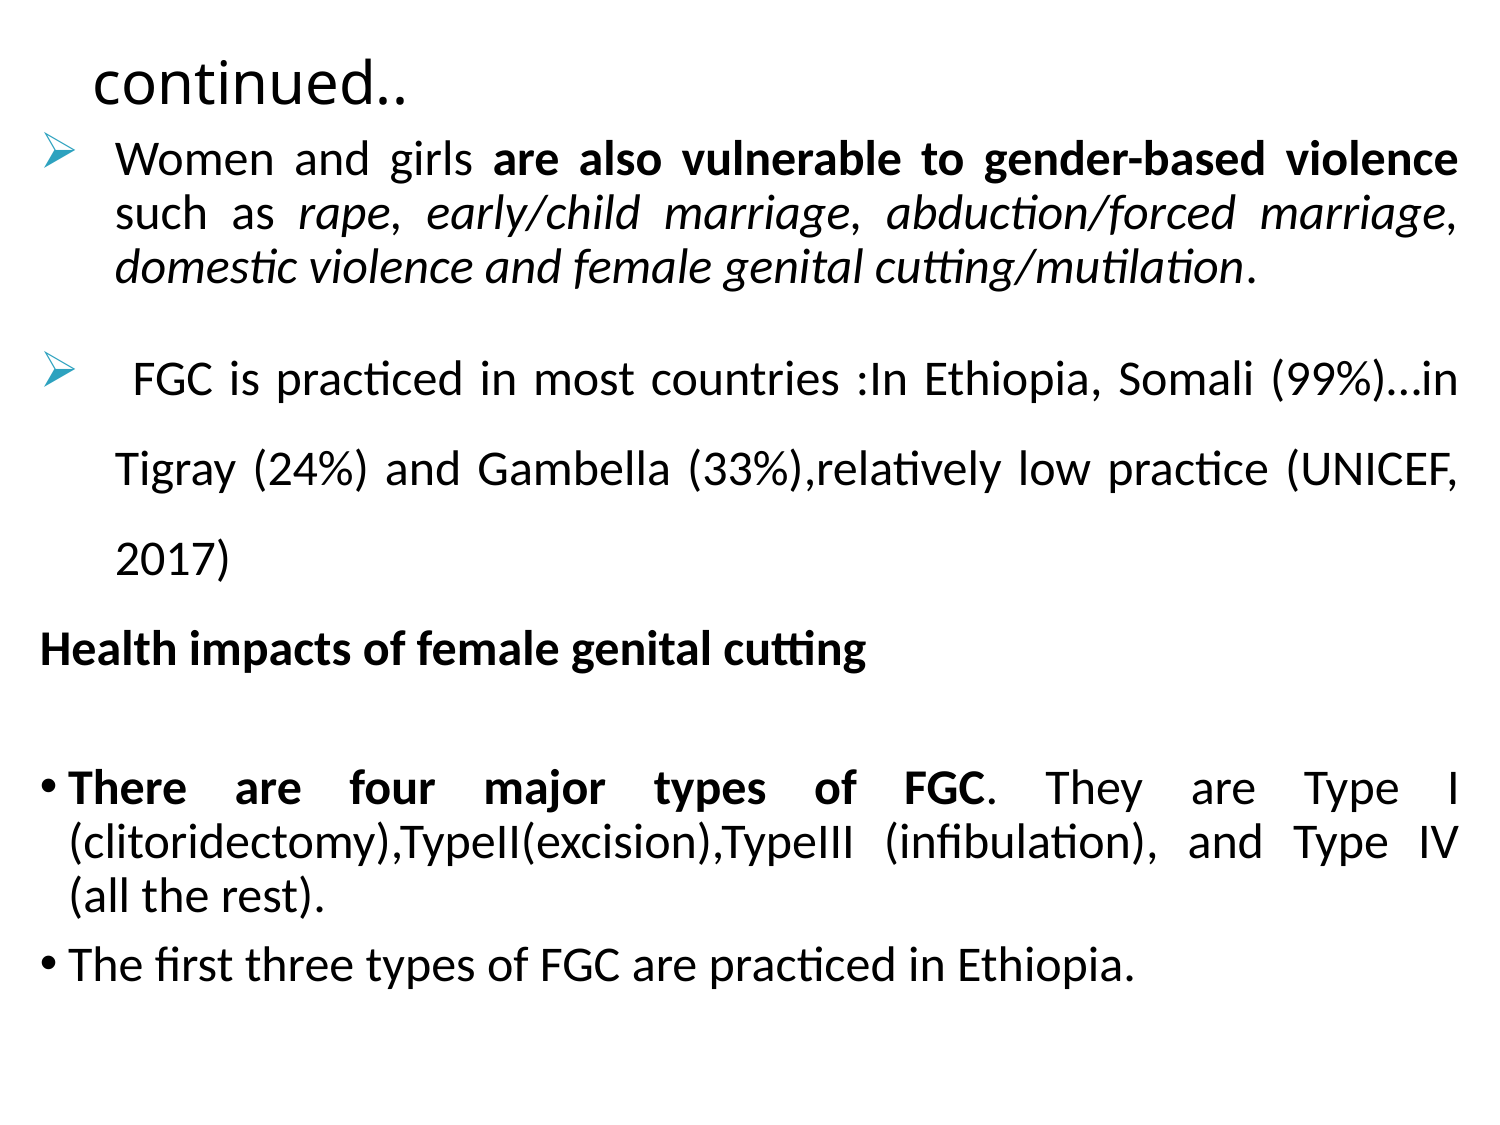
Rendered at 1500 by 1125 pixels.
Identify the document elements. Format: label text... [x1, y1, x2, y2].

list Women and girls are also vulnerable to gender-based violence such as rape, early/child marriage, abduction/forced marriage, domestic violence and female genital cutting/mutilation. FGC is practiced in most countries :In Ethiopia, Somali (99%)…in Tigray (24%) and Gambella (33%),relatively low practice (UNICEF, 2017) Health impacts of female genital cutting There are four major types of FGC. They are Type I (clitoridectomy),TypeII(excision),TypeIII (infibulation), and Type IV (all the rest). The first three types of FGC are practiced in Ethiopia. [24, 125, 1475, 1125]
title continued.. [62, 45, 1425, 125]
